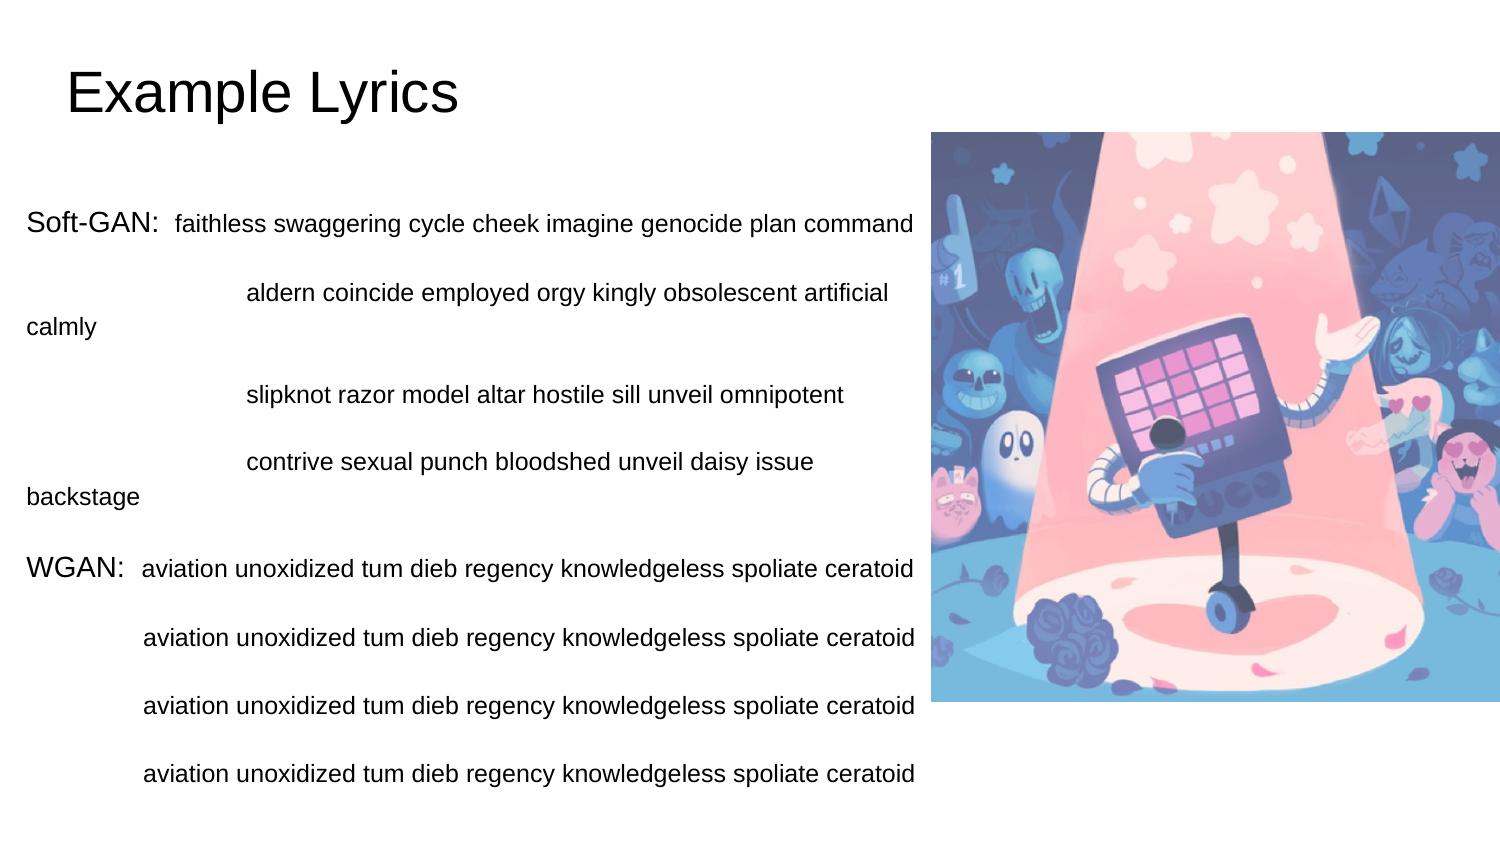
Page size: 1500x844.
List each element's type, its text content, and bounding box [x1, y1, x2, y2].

title Example Lyrics [51, 39, 1449, 133]
list Soft-GAN: faithless swaggering cycle cheek imagine genocide plan command aldern coincide employed orgy kingly obsolescent artificial calmly slipknot razor model altar hostile sill unveil omnipotent contrive sexual punch bloodshed unveil daisy issue backstage WGAN: aviation unoxidized tum dieb regency knowledgeless spoliate ceratoid aviation unoxidized tum dieb regency knowledgeless spoliate ceratoid aviation unoxidized tum dieb regency knowledgeless spoliate ceratoid aviation unoxidized tum dieb regency knowledgeless spoliate ceratoid [11, 183, 950, 744]
picture [931, 132, 1500, 702]
